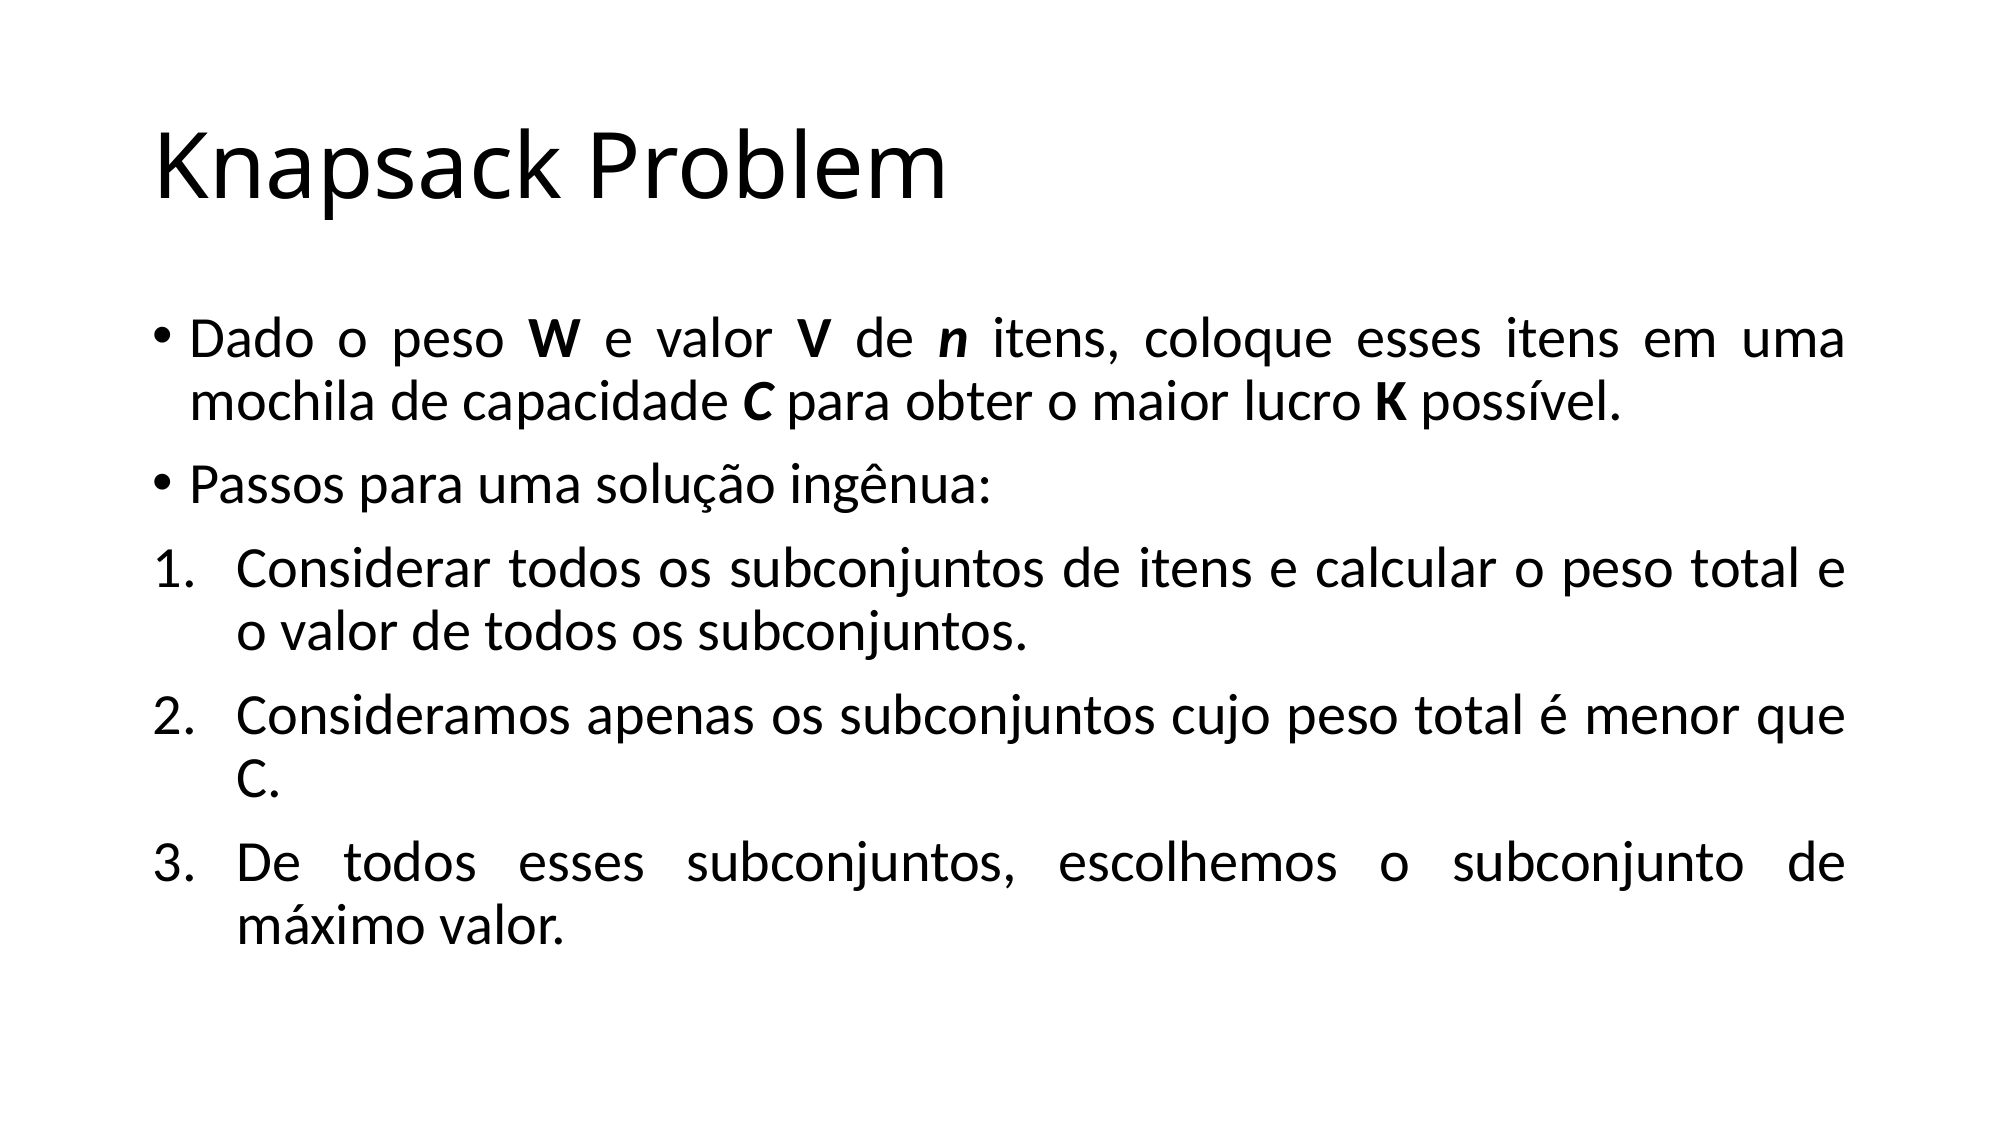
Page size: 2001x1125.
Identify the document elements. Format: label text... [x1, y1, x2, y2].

title Knapsack Problem [137, 59, 1863, 278]
list Dado o peso W e valor V de n itens, coloque esses itens em uma mochila de capacidade C para obter o maior lucro K possível. Passos para uma solução ingênua: Considerar todos os subconjuntos de itens e calcular o peso total e o valor de todos os subconjuntos. Consideramos apenas os subconjuntos cujo peso total é menor que C. De todos esses subconjuntos, escolhemos o subconjunto de máximo valor. [137, 299, 1863, 1014]
